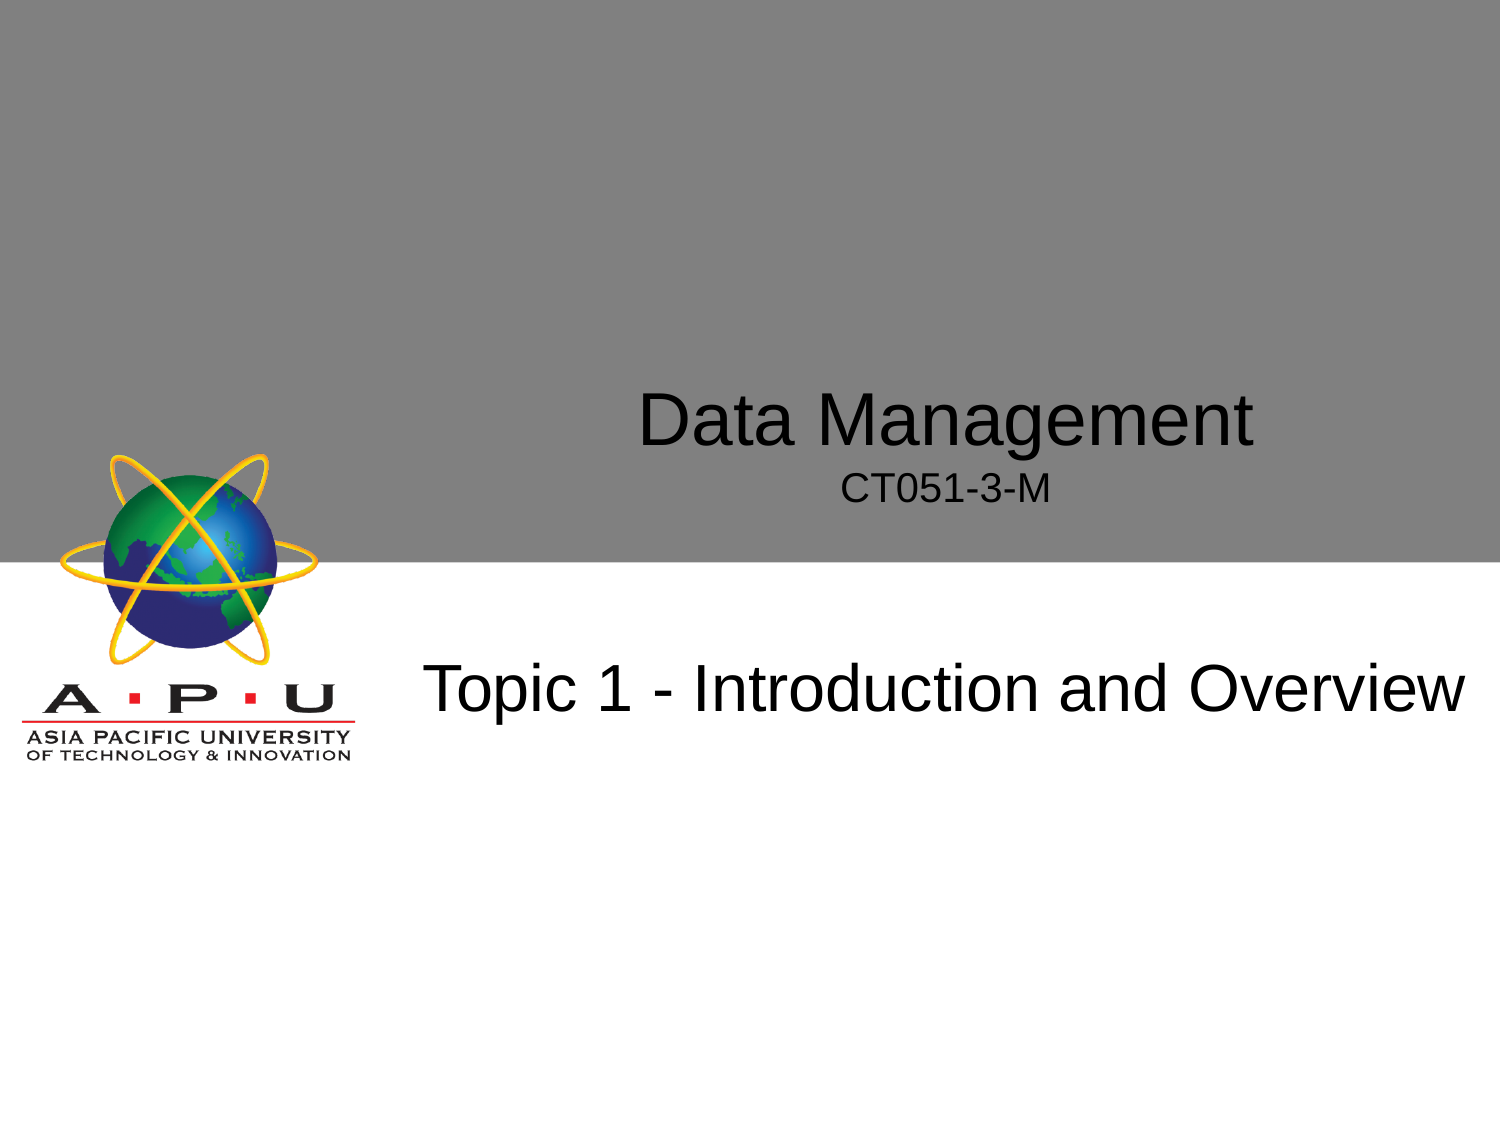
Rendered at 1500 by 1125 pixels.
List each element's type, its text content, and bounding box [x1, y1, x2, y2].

title Data Management CT051-3-M [391, 320, 1500, 562]
subtitle Topic 1 - Introduction and Overview [389, 637, 1500, 925]
picture [0, 412, 397, 805]
